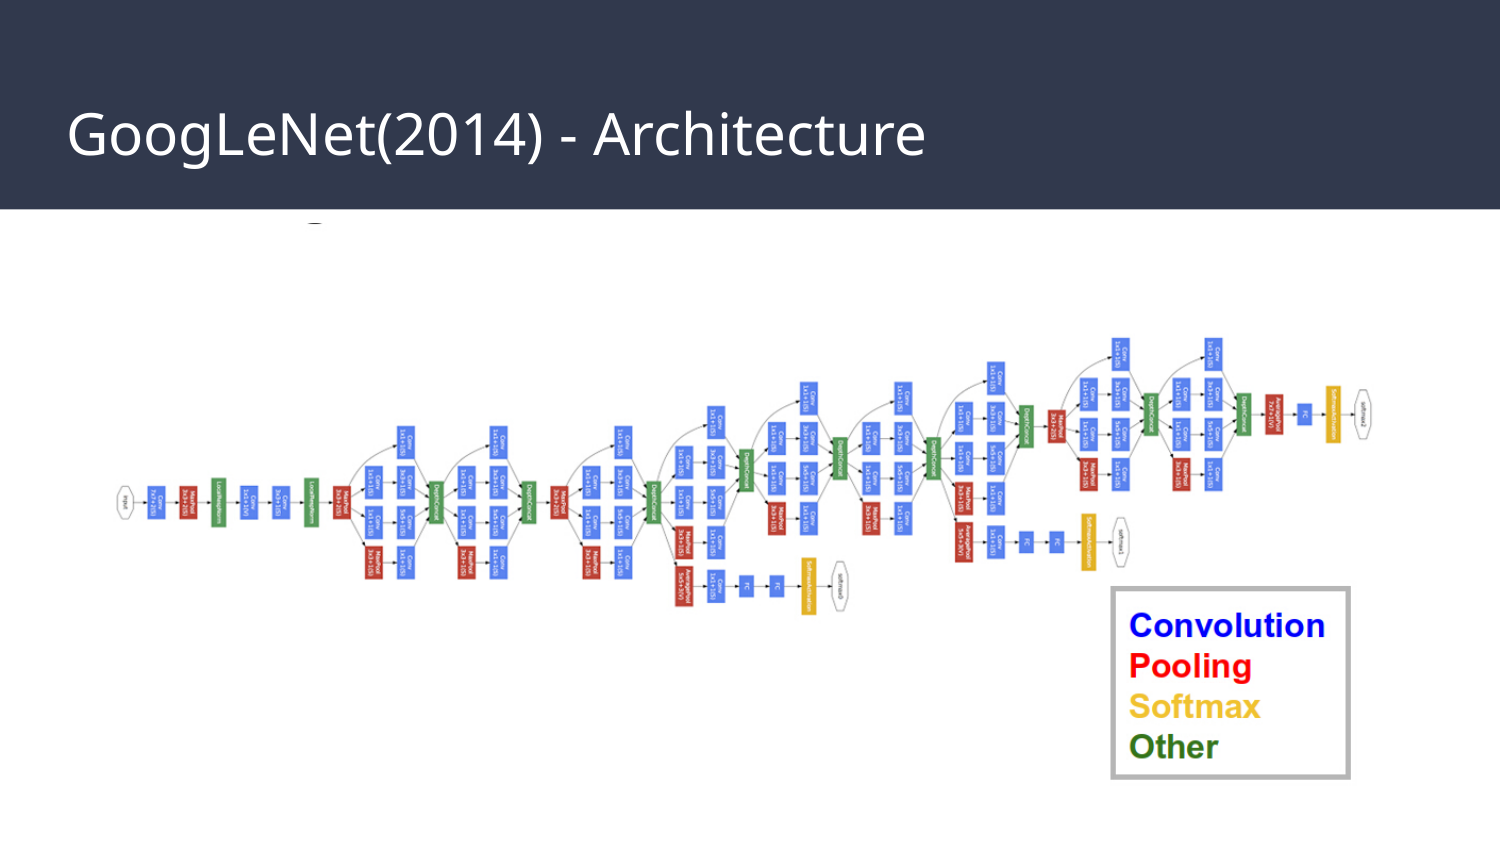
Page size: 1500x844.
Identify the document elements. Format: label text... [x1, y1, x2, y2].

title GoogLeNet(2014) - Architecture [51, 82, 1449, 185]
picture [96, 222, 1404, 833]
